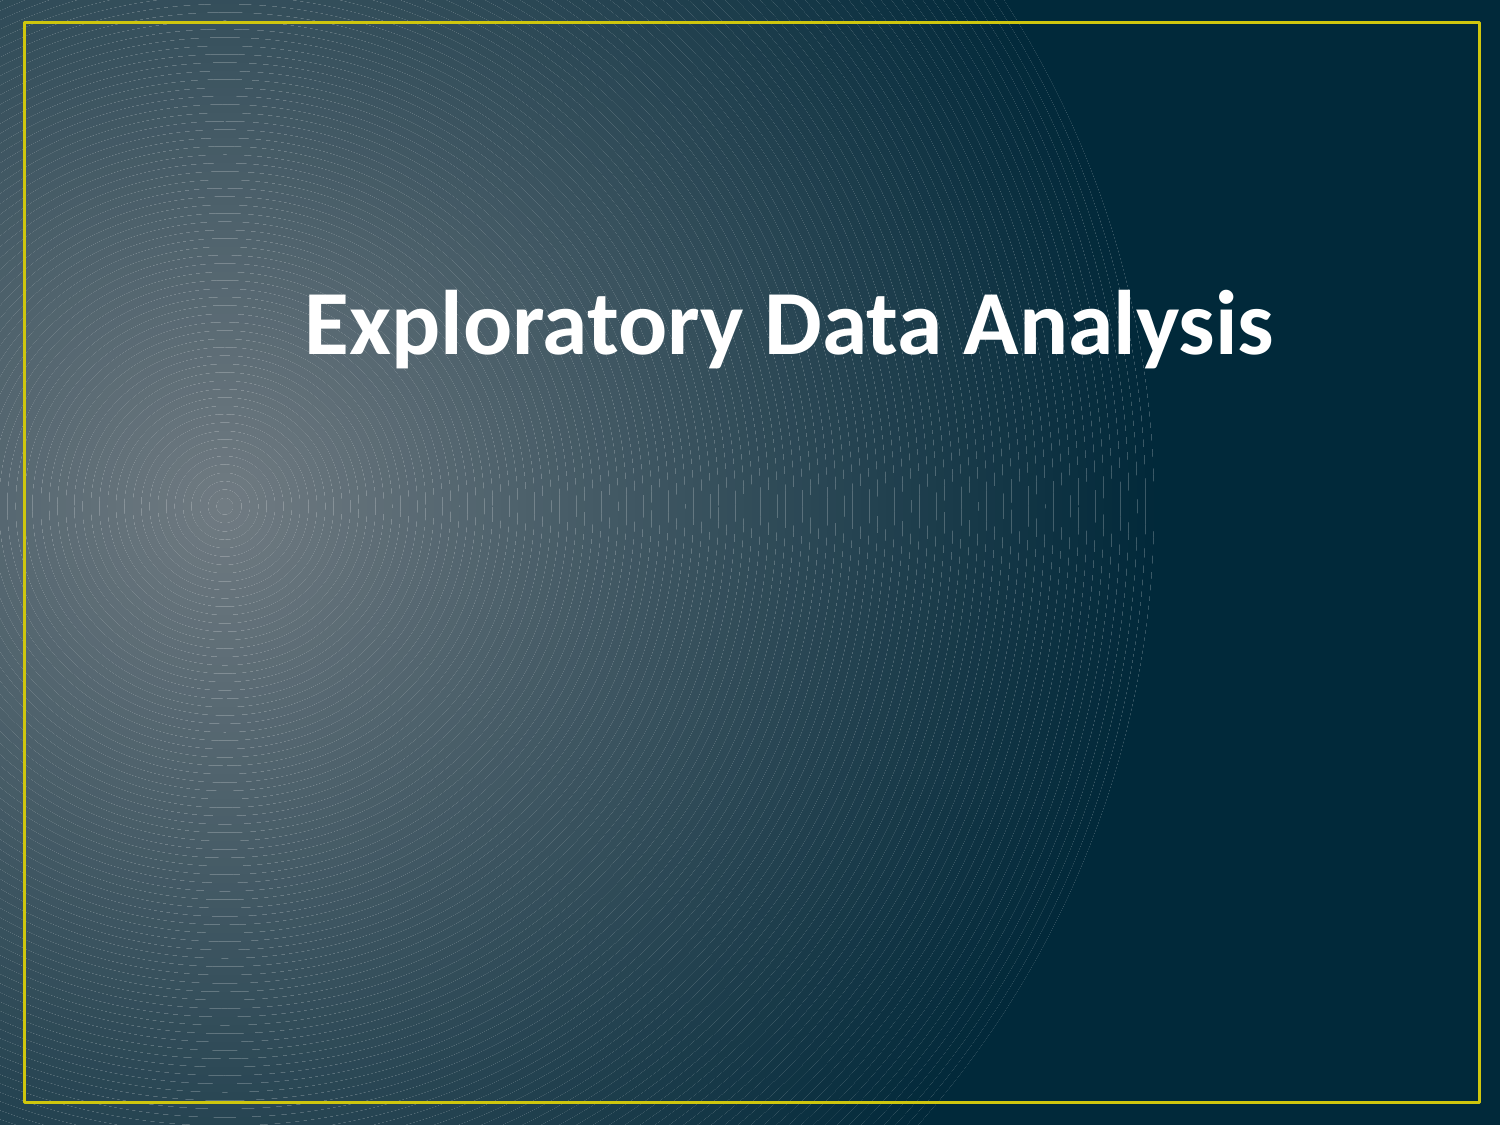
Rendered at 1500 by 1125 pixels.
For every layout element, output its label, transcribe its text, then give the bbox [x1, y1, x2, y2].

text_box Exploratory Data Analysis [290, 255, 1291, 380]
